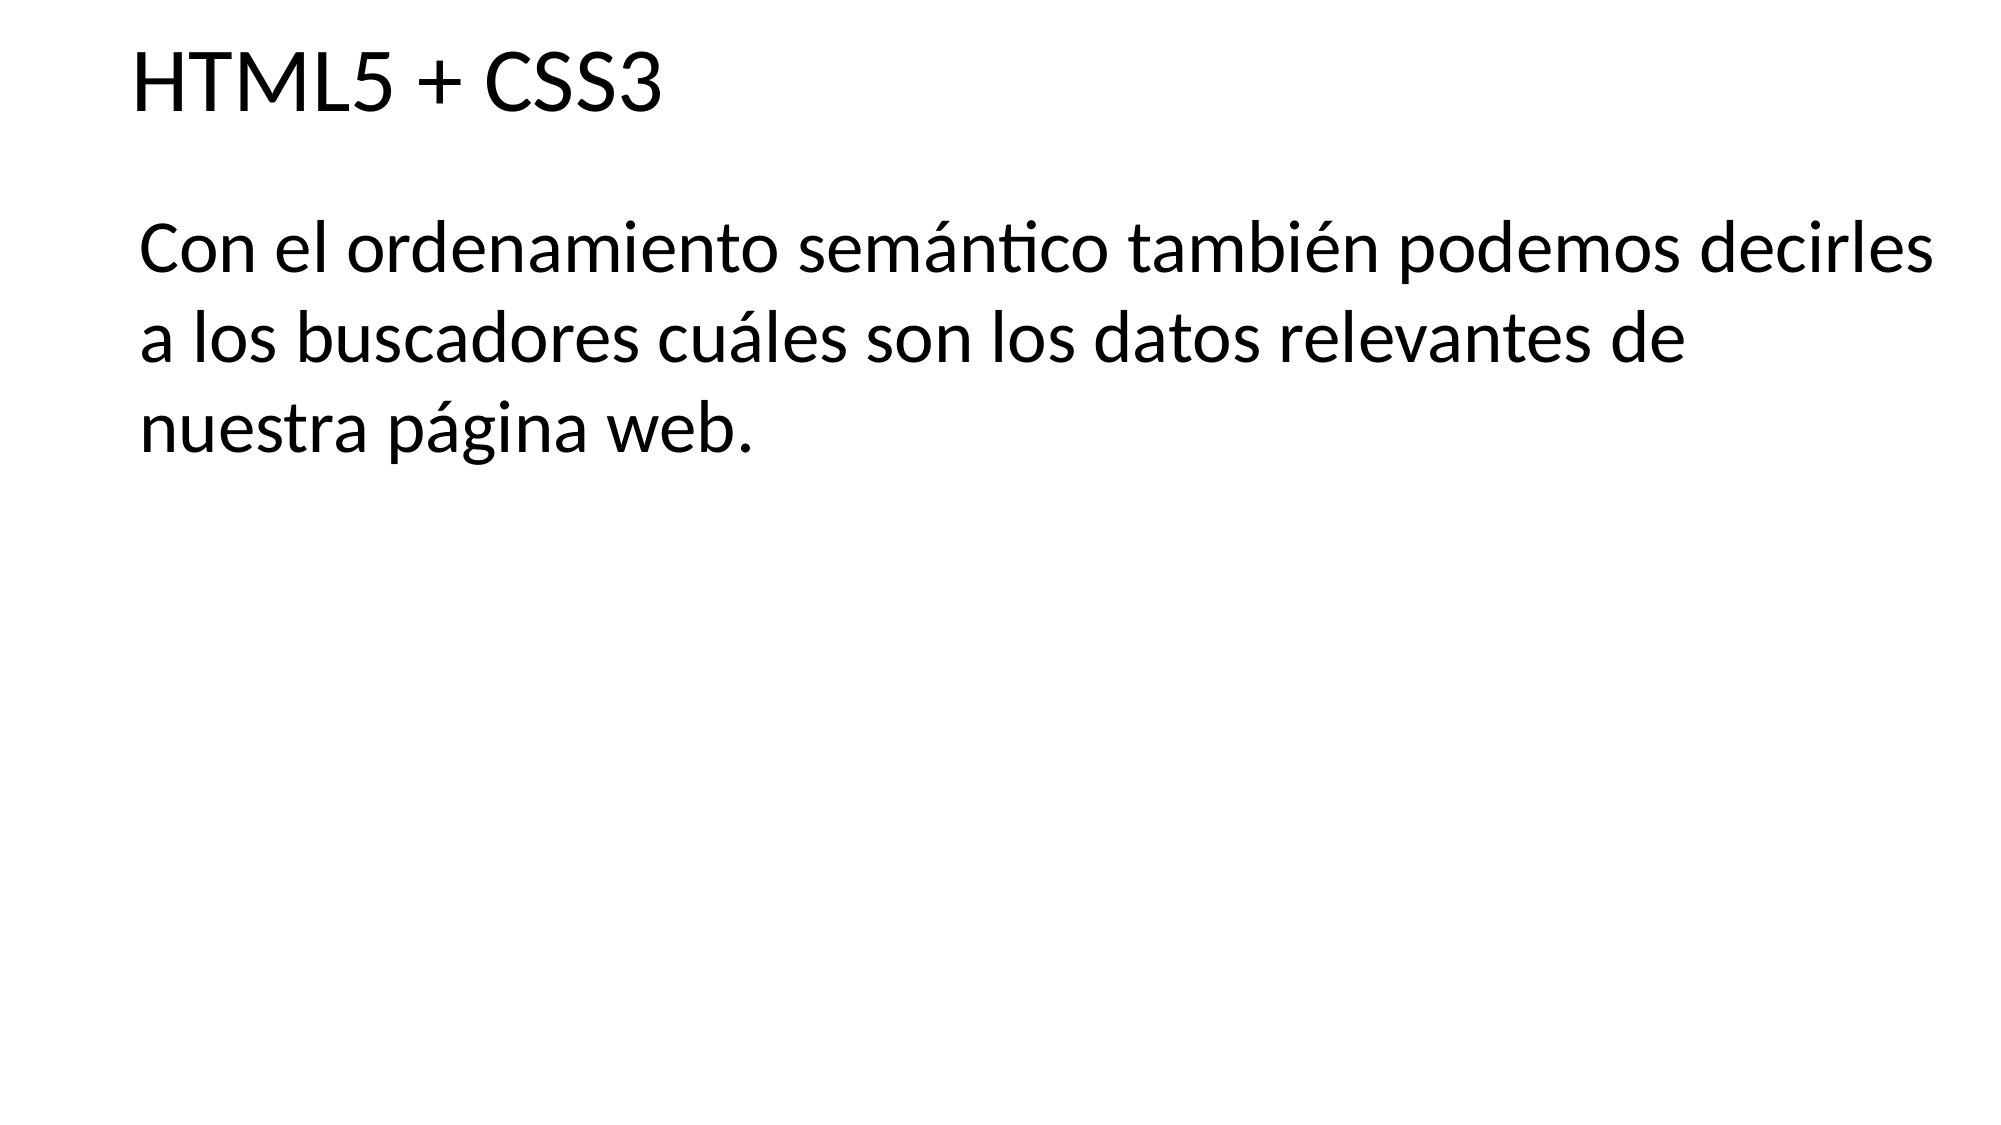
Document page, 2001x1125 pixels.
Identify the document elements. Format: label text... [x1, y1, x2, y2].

text_box HTML5 + CSS3 [117, 12, 680, 137]
text_box Con el ordenamiento semántico también podemos decirles a los buscadores cuáles son los datos relevantes de nuestra página web. [124, 190, 1952, 476]
